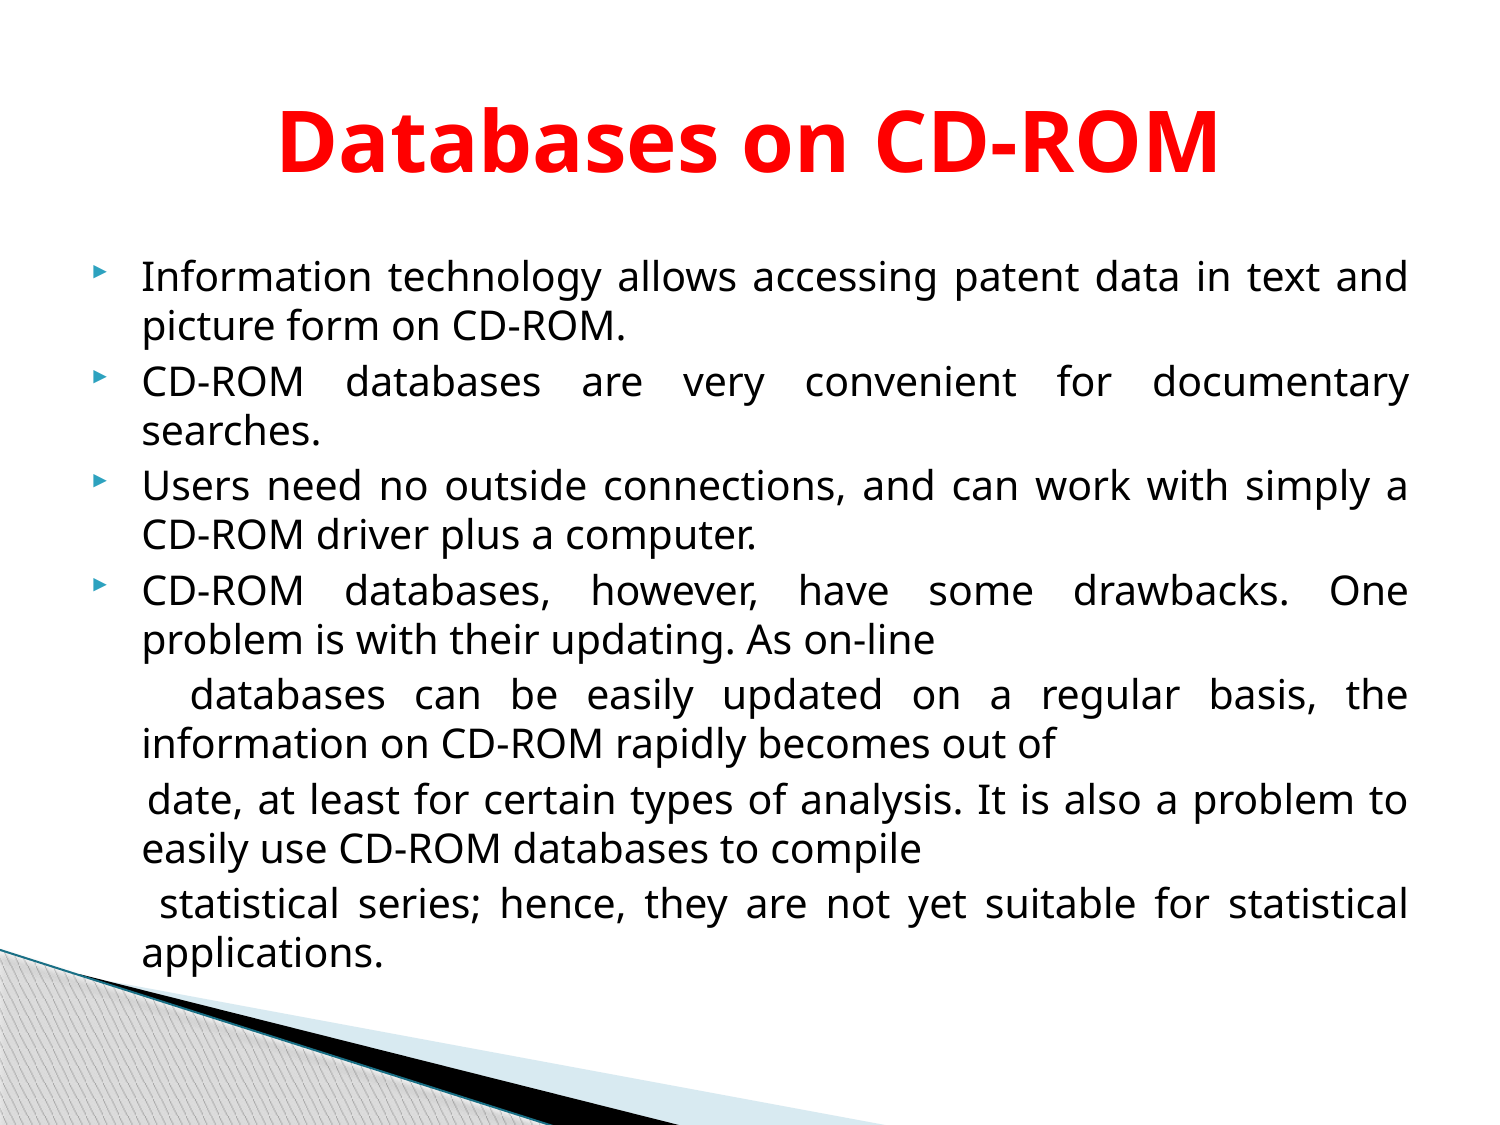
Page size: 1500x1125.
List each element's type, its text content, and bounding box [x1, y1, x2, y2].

title Databases on CD-ROM [75, 45, 1425, 233]
list Information technology allows accessing patent data in text and picture form on CD-ROM. CD-ROM databases are very convenient for documentary searches. Users need no outside connections, and can work with simply a CD-ROM driver plus a computer. CD-ROM databases, however, have some drawbacks. One problem is with their updating. As on-line databases can be easily updated on a regular basis, the information on CD-ROM rapidly becomes out of date, at least for certain types of analysis. It is also a problem to easily use CD-ROM databases to compile statistical series; hence, they are not yet suitable for statistical applications. [75, 243, 1425, 986]
